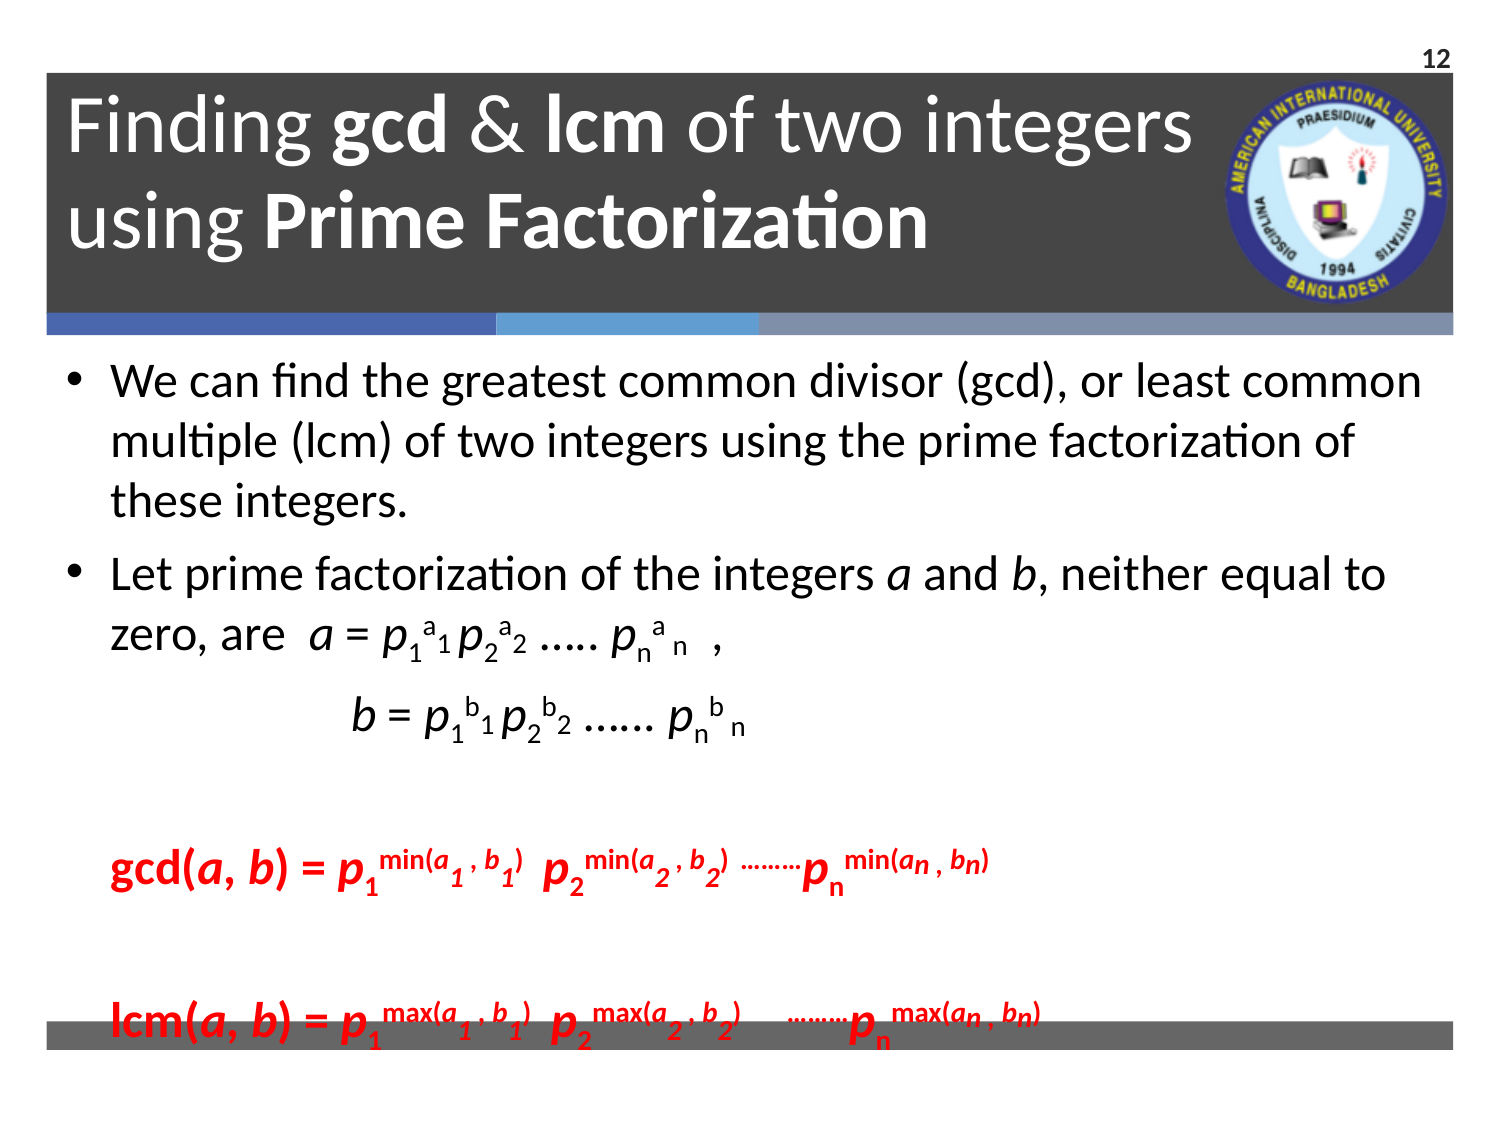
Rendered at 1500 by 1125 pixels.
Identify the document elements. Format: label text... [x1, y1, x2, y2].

picture [1220, 75, 1454, 310]
title Finding gcd & lcm of two integers using Prime Factorization [51, 93, 1333, 273]
slide_number 12 [1362, 27, 1466, 87]
text_box We can find the greatest common divisor (gcd), or least common multiple (lcm) of two integers using the prime factorization of these integers. Let prime factorization of the integers a and b, neither equal to zero, are a = p1a1 p2a2 ….. pna n , b = p1b1 p2b2 …... pnb n gcd(a, b) = p1min(a1 , b1) p2min(a2 , b2) ………pnmin(an , bn) lcm(a, b) = p1max(a1 , b1) p2max(a2 , b2) ………pnmax(an , bn) [51, 340, 1466, 1064]
